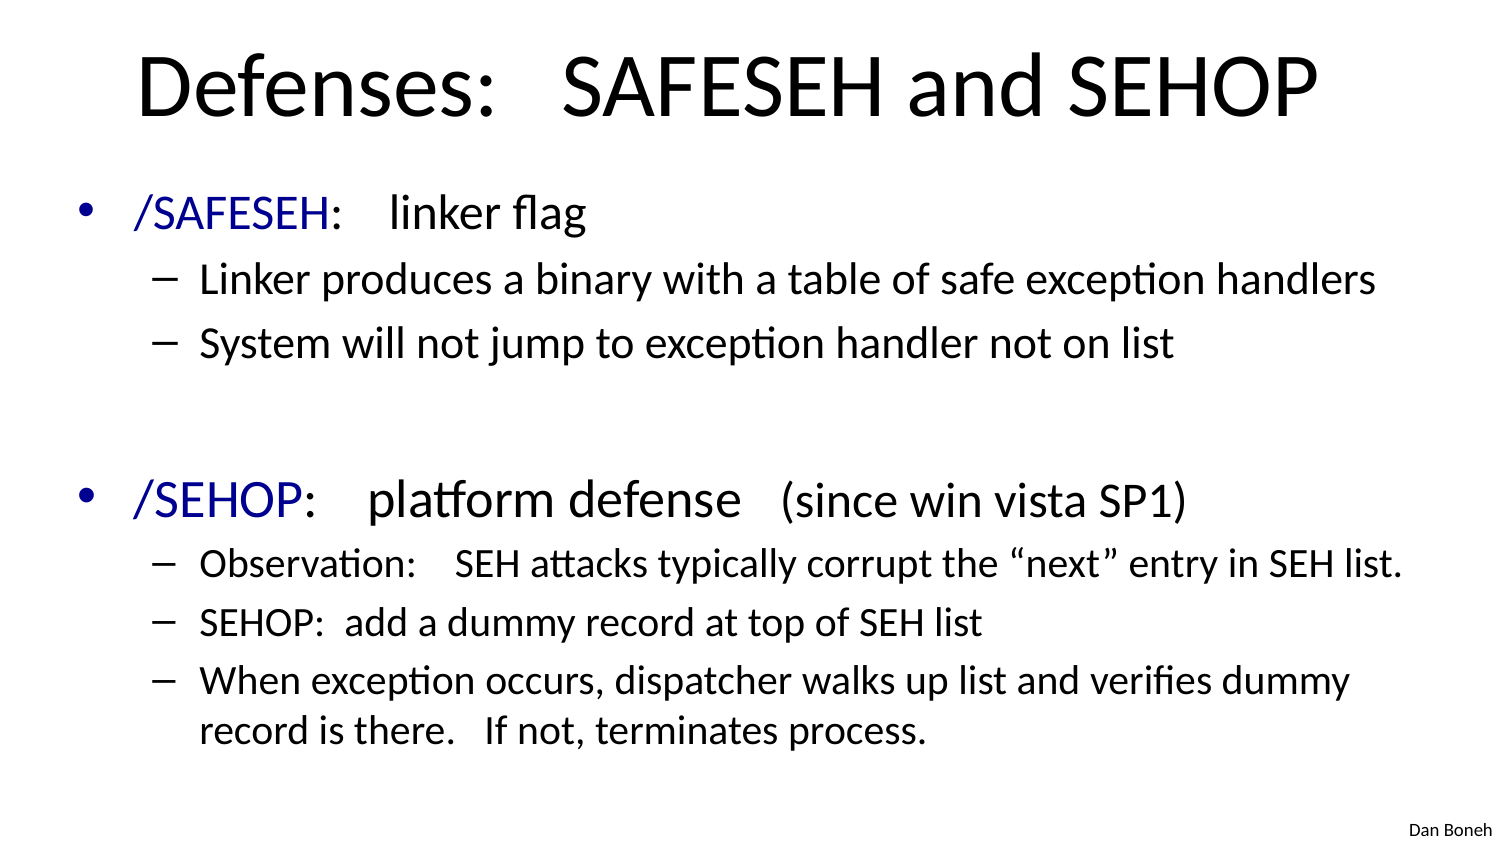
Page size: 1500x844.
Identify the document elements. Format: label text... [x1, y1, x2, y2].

list /SAFESEH: linker flag Linker produces a binary with a table of safe exception handlers System will not jump to exception handler not on list /SEHOP: platform defense (since win vista SP1) Observation: SEH attacks typically corrupt the “next” entry in SEH list. SEHOP: add a dummy record at top of SEH list When exception occurs, dispatcher walks up list and verifies dummy record is there. If not, terminates process. [62, 171, 1463, 792]
title Defenses: SAFESEH and SEHOP [75, 9, 1425, 150]
